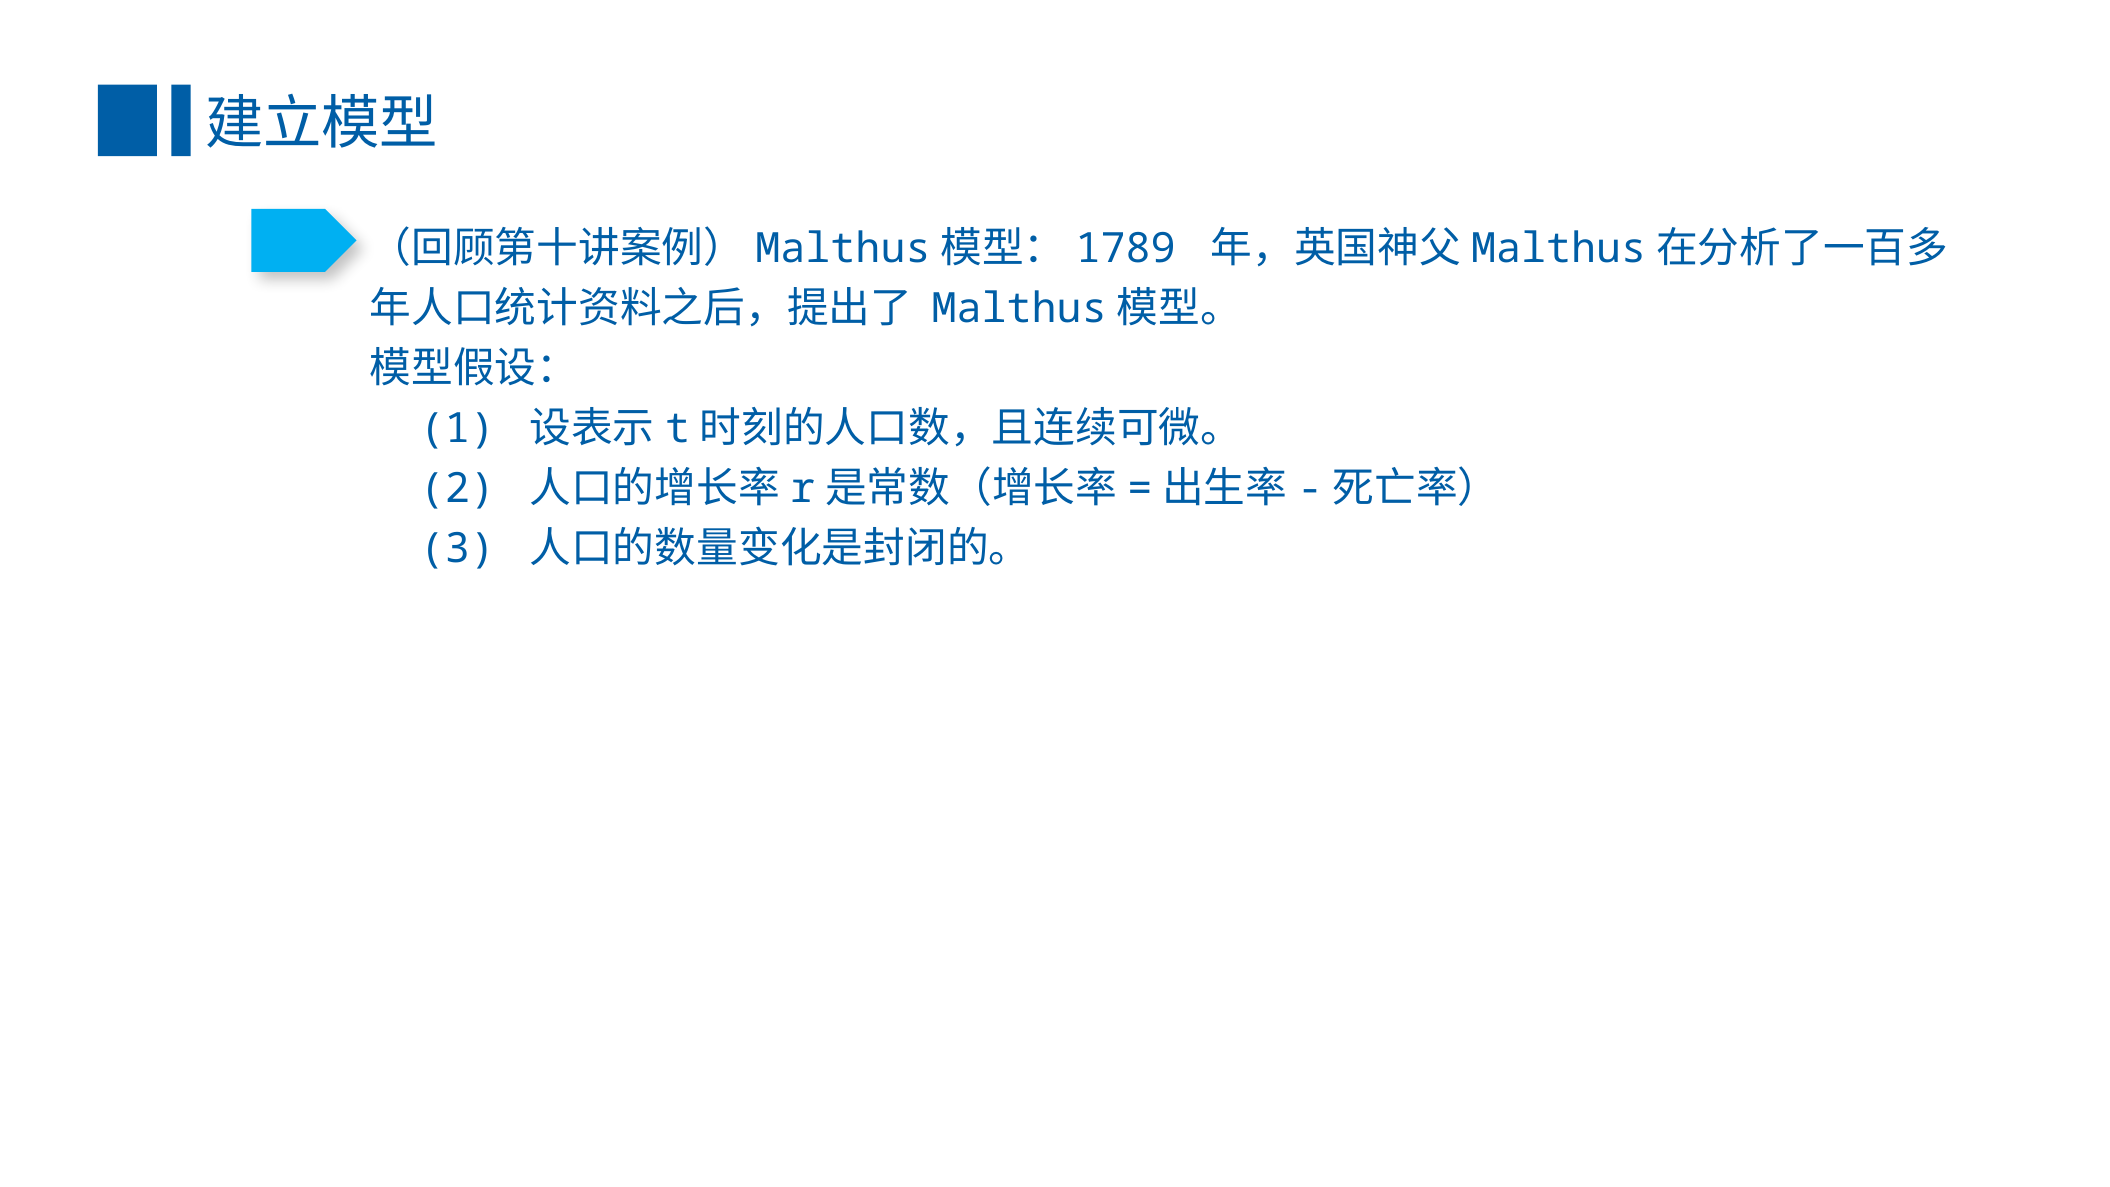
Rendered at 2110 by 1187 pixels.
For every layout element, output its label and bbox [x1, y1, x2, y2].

text_box [250, 207, 358, 273]
text_box [97, 77, 986, 164]
